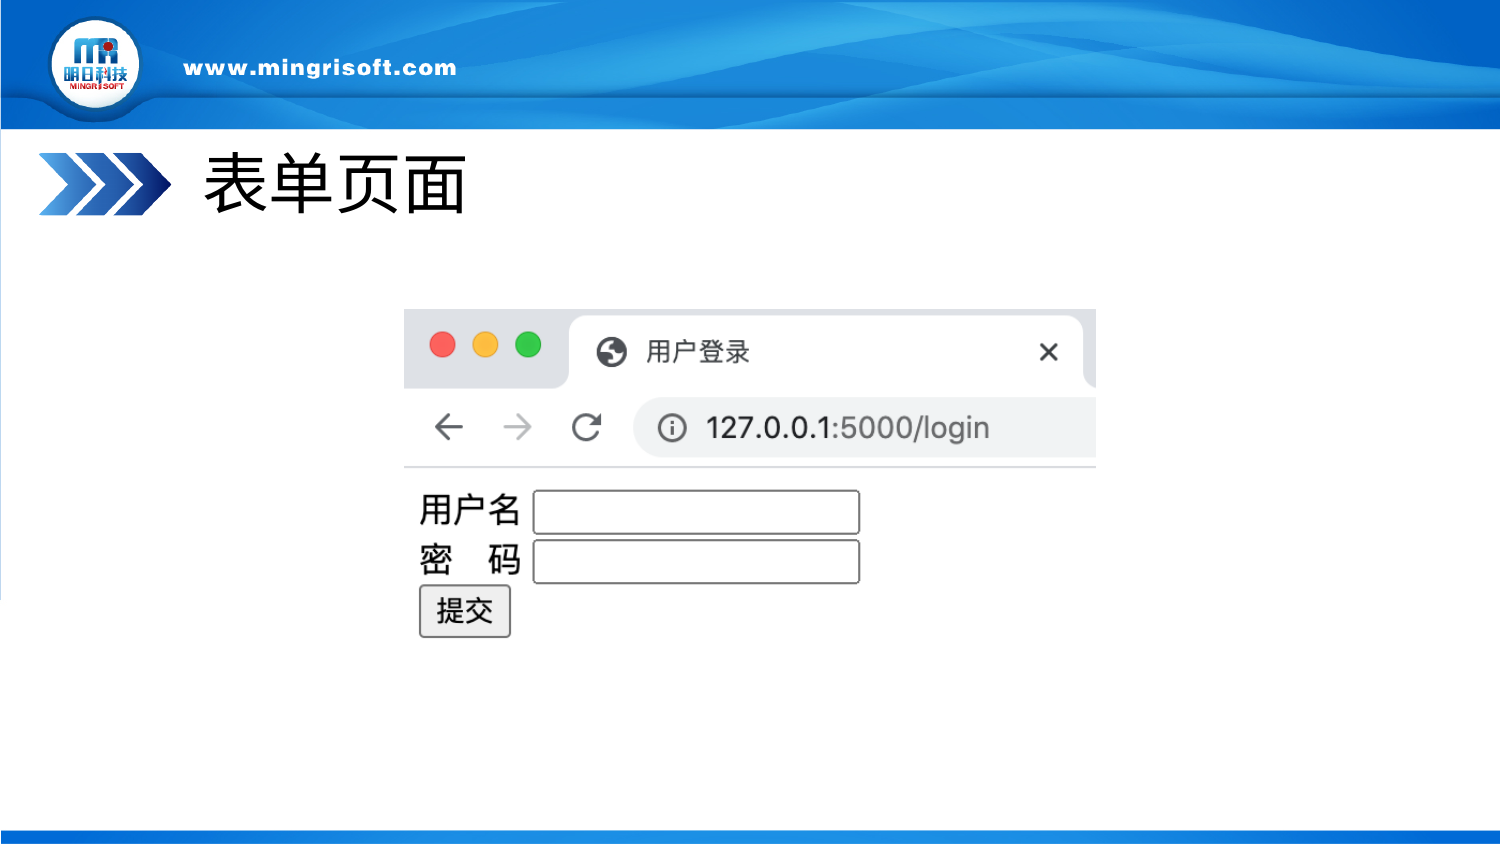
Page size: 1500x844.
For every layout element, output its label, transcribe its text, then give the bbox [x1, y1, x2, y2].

picture [0, 0, 1500, 844]
text_box 表单页面 [187, 134, 1100, 235]
